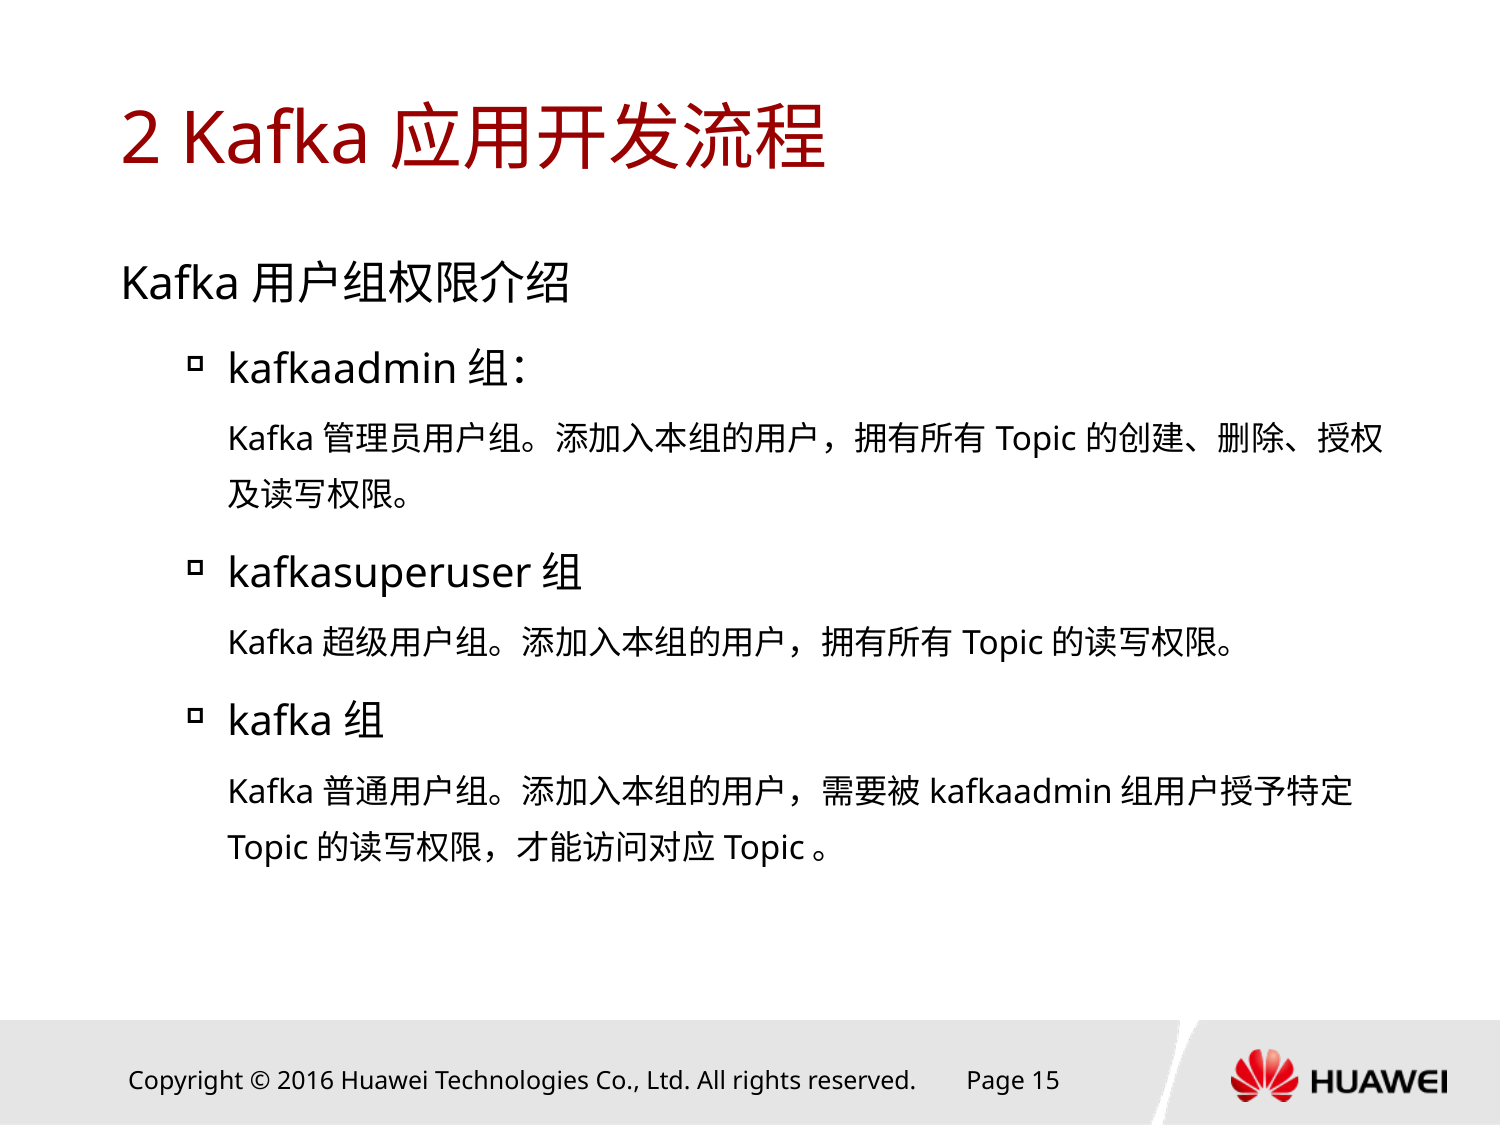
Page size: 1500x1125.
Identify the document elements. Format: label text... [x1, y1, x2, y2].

list Kafka用户组权限介绍 kafkaadmin组： Kafka管理员用户组。添加入本组的用户，拥有所有Topic的创建、删除、授权及读写权限。 kafkasuperuser组 Kafka超级用户组。添加入本组的用户，拥有所有Topic的读写权限。 kafka组 Kafka普通用户组。添加入本组的用户，需要被kafkaadmin组用户授予特定Topic的读写权限，才能访问对应Topic。 [106, 225, 1409, 1018]
picture [0, 1020, 1500, 1125]
title 2 Kafka应用开发流程 [106, 63, 1412, 207]
